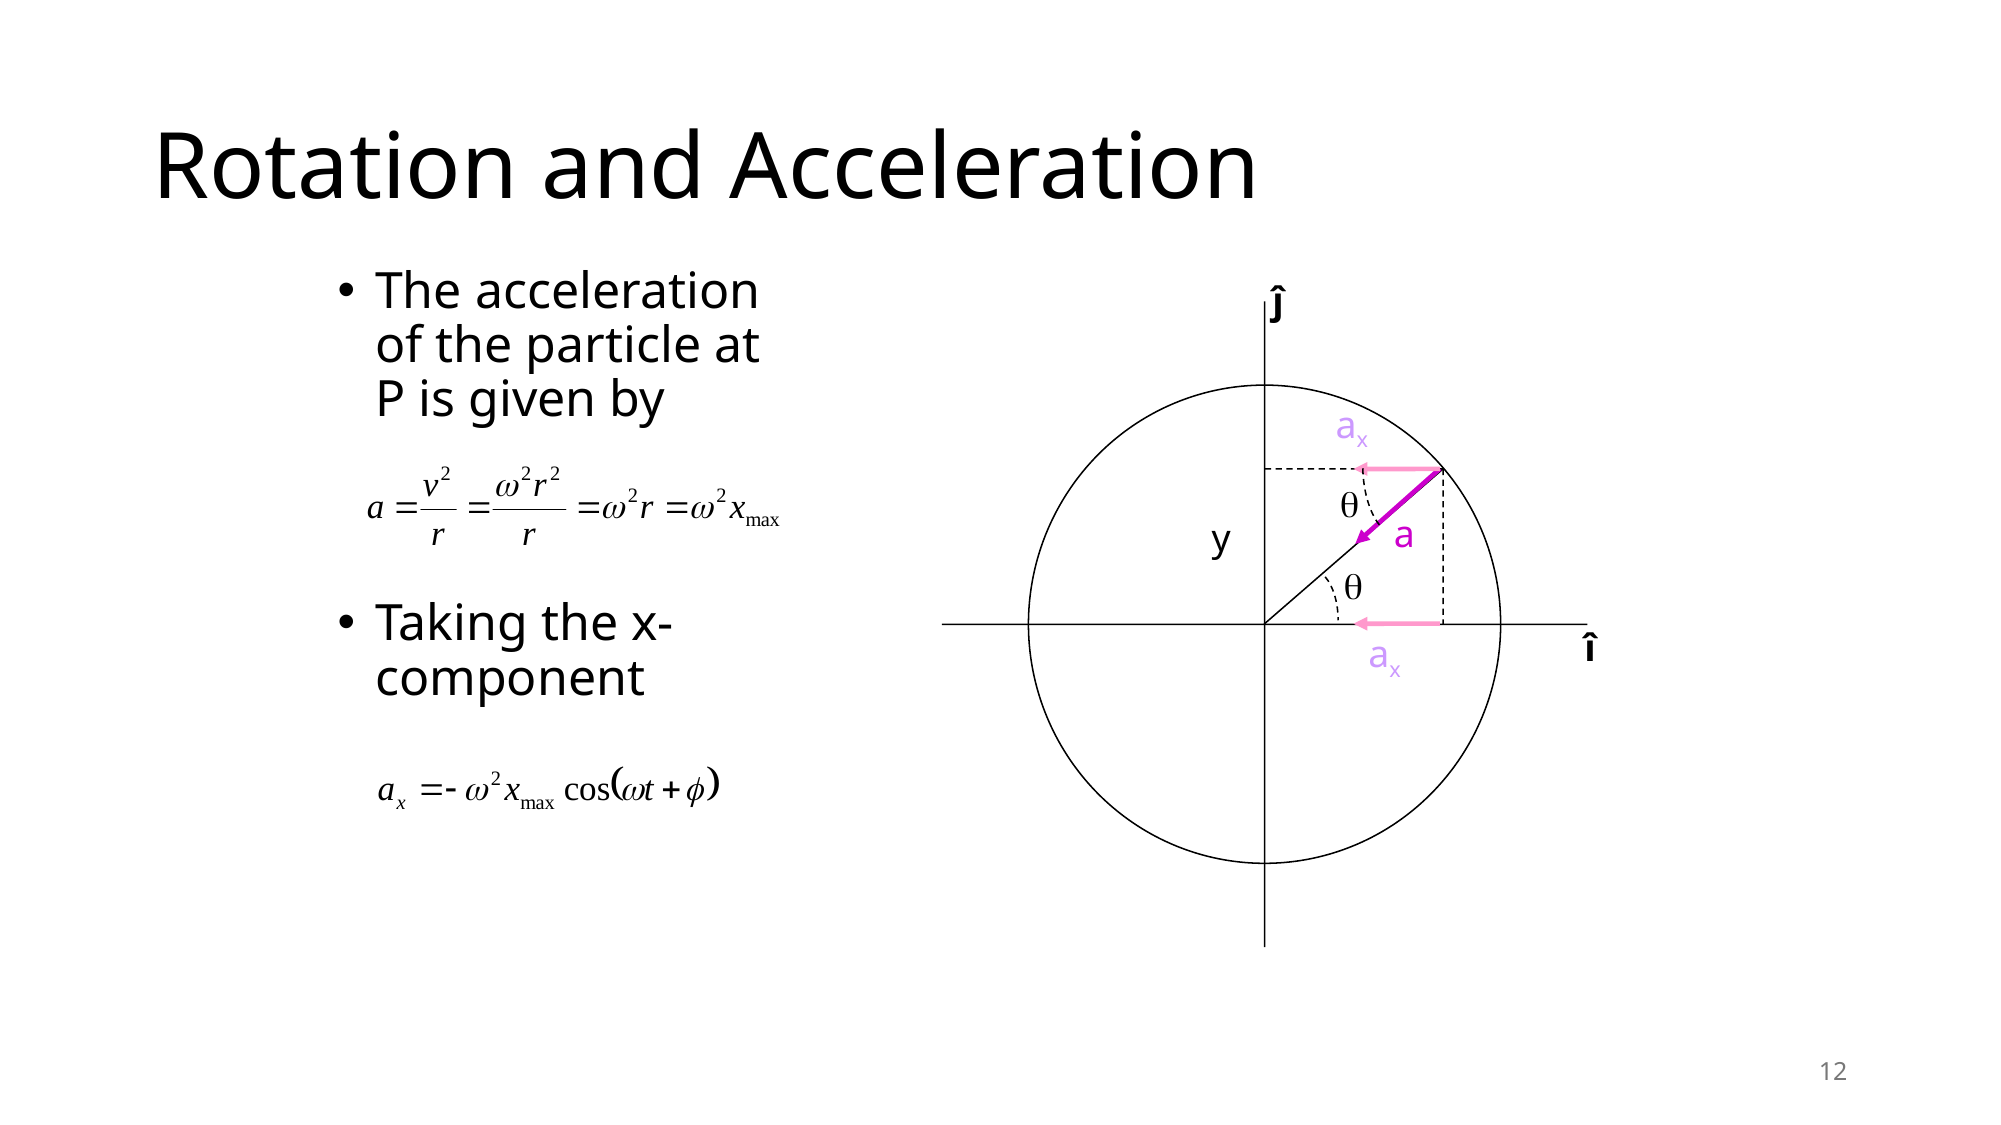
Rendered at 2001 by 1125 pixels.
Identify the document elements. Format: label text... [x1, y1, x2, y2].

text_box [371, 762, 721, 819]
list The acceleration of the particle at P is given by Taking the x- component [322, 257, 780, 986]
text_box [942, 300, 1587, 948]
text_box ĵ [1257, 270, 1299, 300]
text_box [360, 456, 789, 554]
text_box î [1587, 616, 1611, 677]
slide_number 12 [1412, 1042, 1863, 1103]
title Rotation and Acceleration [137, 59, 1863, 278]
